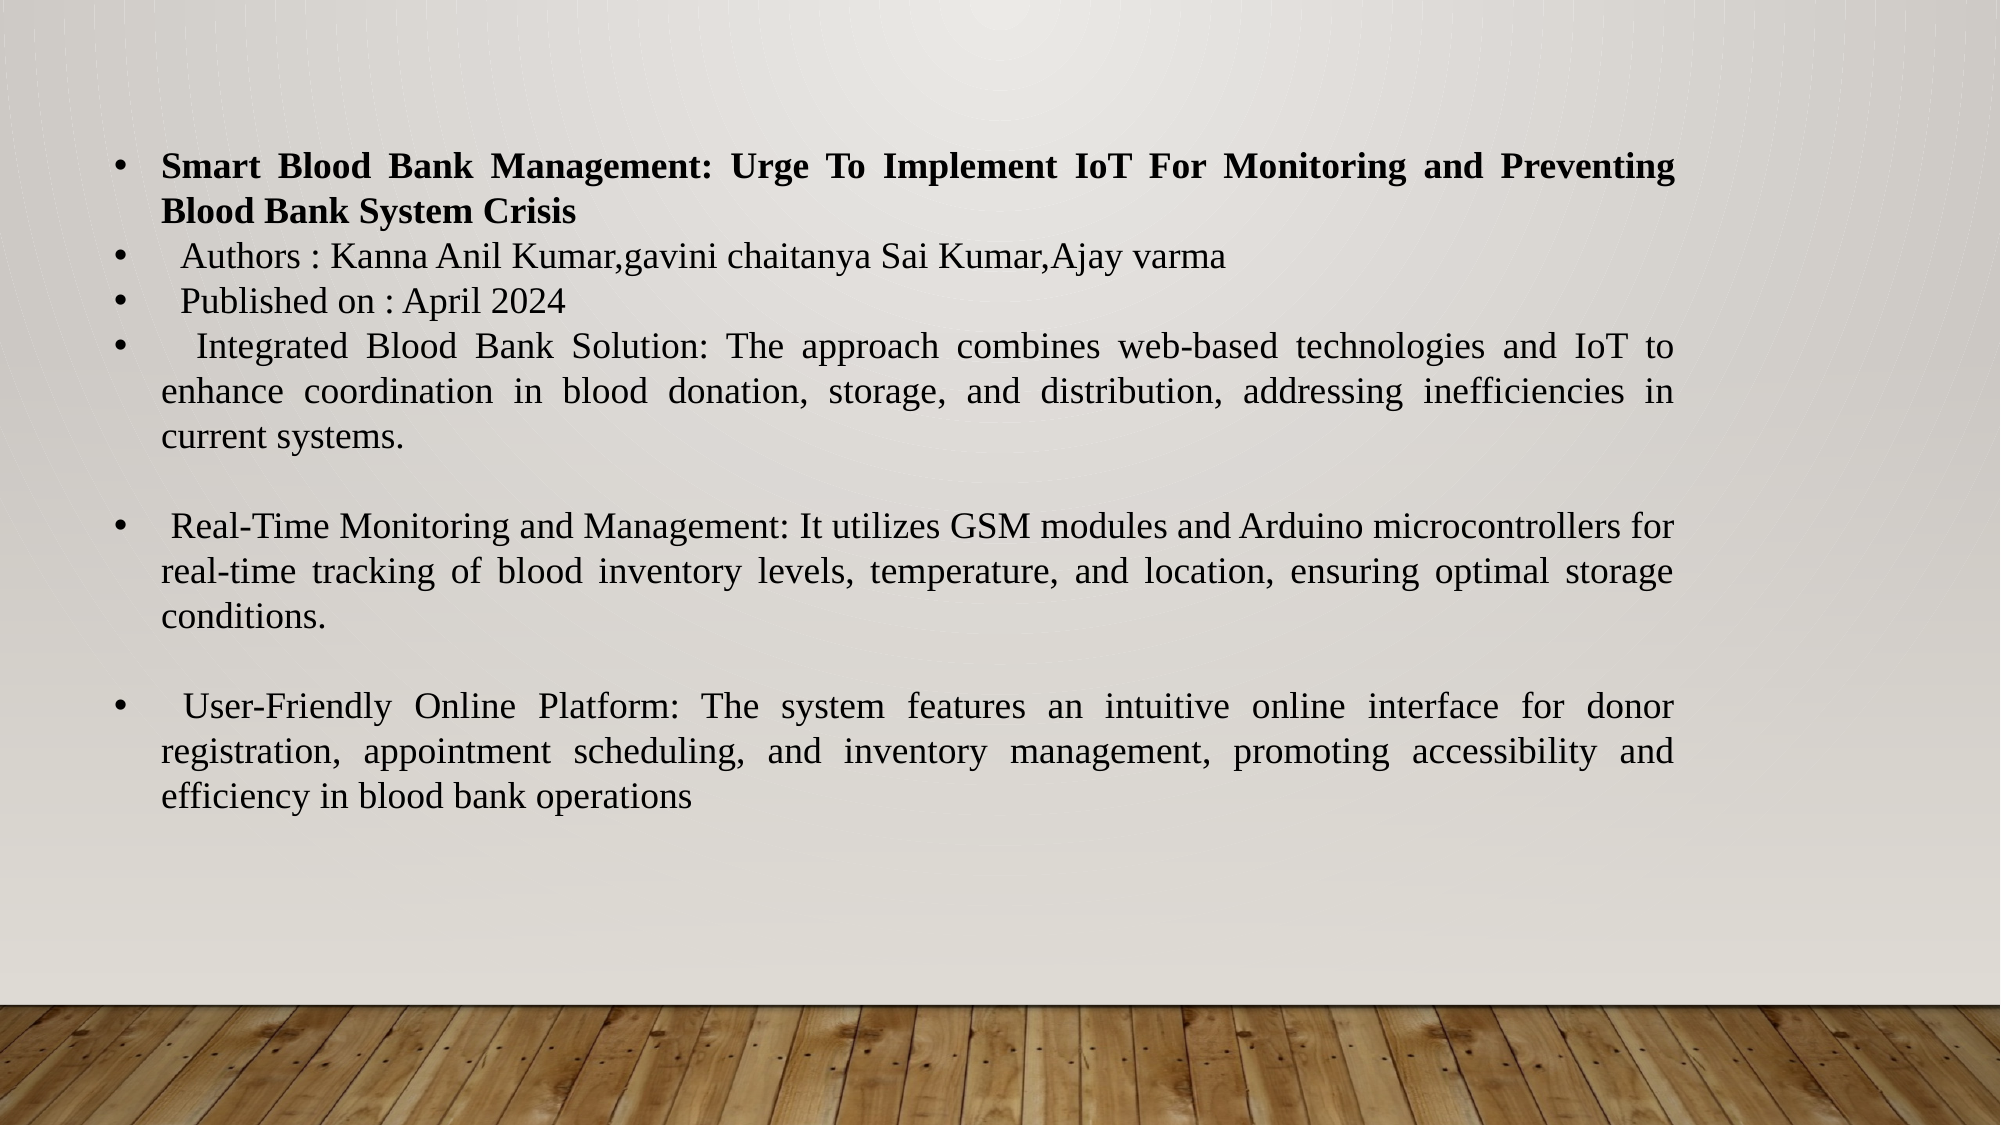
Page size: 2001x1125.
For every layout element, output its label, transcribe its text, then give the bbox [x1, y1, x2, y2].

text_box Smart Blood Bank Management: Urge To Implement IoT For Monitoring and Preventing Blood Bank System Crisis Authors : Kanna Anil Kumar,gavini chaitanya Sai Kumar,Ajay varma Published on : April 2024 Integrated Blood Bank Solution: The approach combines web-based technologies and IoT to enhance coordination in blood donation, storage, and distribution, addressing inefficiencies in current systems. Real-Time Monitoring and Management: It utilizes GSM modules and Arduino microcontrollers for real-time tracking of blood inventory levels, temperature, and location, ensuring optimal storage conditions. User-Friendly Online Platform: The system features an intuitive online interface for donor registration, appointment scheduling, and inventory management, promoting accessibility and efficiency in blood bank operations [99, 134, 1691, 824]
picture [0, 1005, 2000, 1125]
